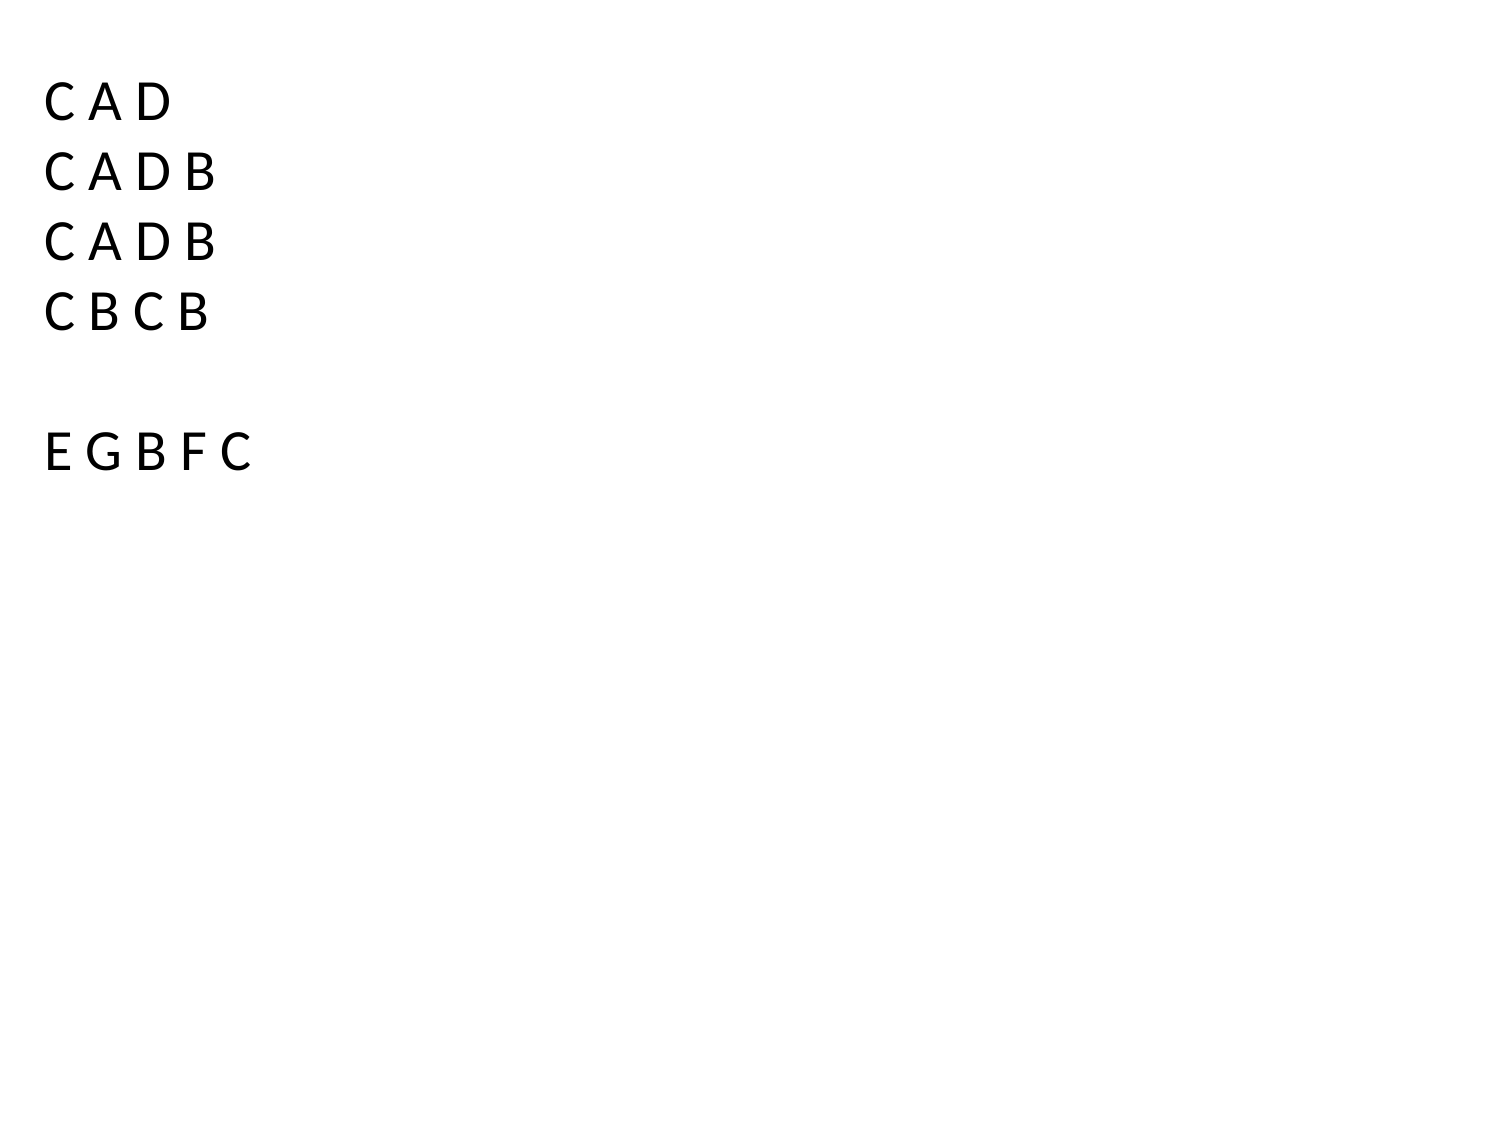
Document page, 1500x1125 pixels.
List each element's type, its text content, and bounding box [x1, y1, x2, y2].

text_box C A D C A D B C A D B C B C B E G B F C [29, 54, 1471, 490]
